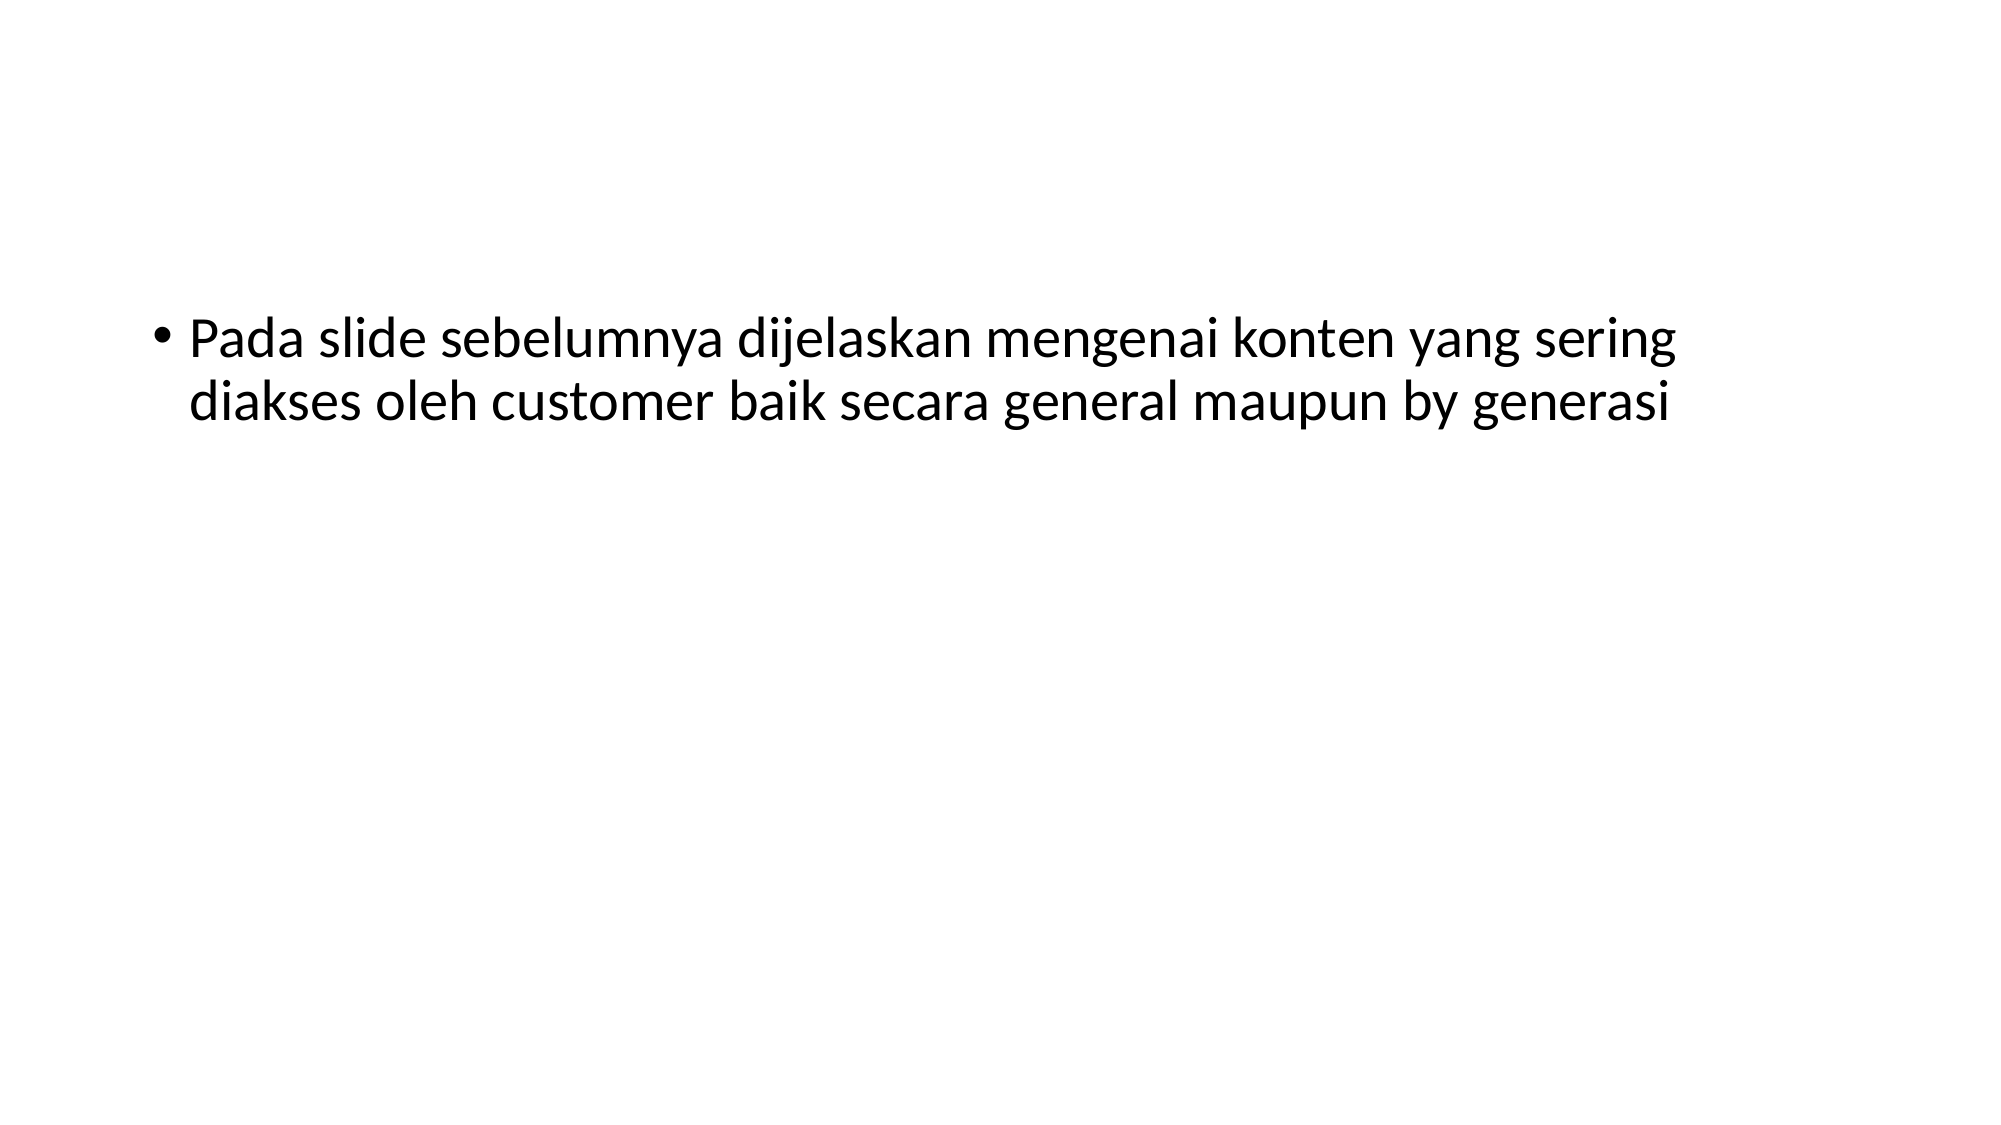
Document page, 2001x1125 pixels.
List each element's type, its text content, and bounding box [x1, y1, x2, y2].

list Pada slide sebelumnya dijelaskan mengenai konten yang sering diakses oleh customer baik secara general maupun by generasi [137, 299, 1863, 1014]
